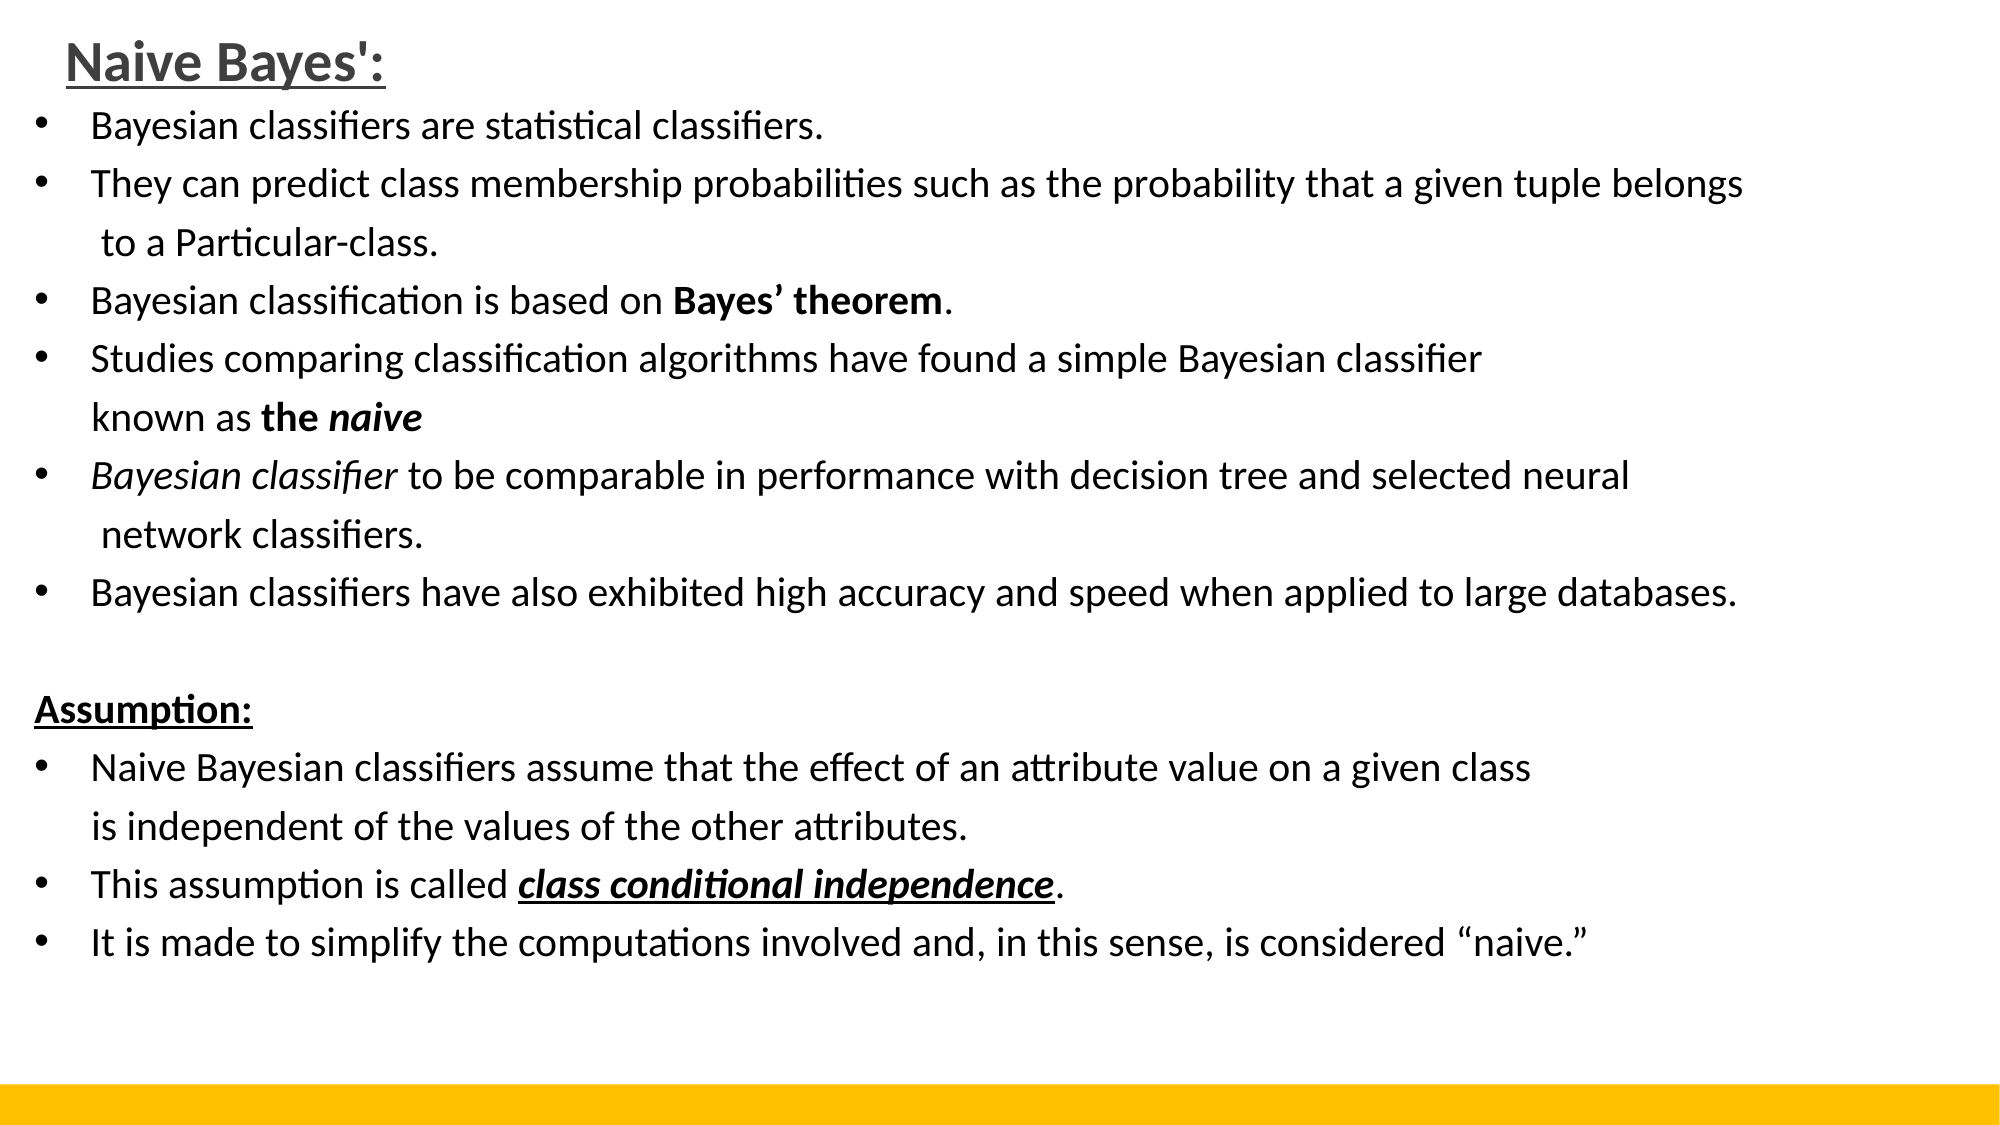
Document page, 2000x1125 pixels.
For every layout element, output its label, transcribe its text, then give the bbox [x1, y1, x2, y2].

list Bayesian classifiers are statistical classifiers. They can predict class membership probabilities such as the probability that a given tuple belongs to a Particular-class. Bayesian classification is based on Bayes’ theorem. Studies comparing classification algorithms have found a simple Bayesian classifier known as the naive Bayesian classifier to be comparable in performance with decision tree and selected neural network classifiers. Bayesian classifiers have also exhibited high accuracy and speed when applied to large databases. Assumption: Naive Bayesian classifiers assume that the effect of an attribute value on a given class is independent of the values of the other attributes. This assumption is called class conditional independence. It is made to simplify the computations involved and, in this sense, is considered “naive.” [19, 90, 2000, 1083]
title Naive Bayes': [50, 11, 1422, 90]
